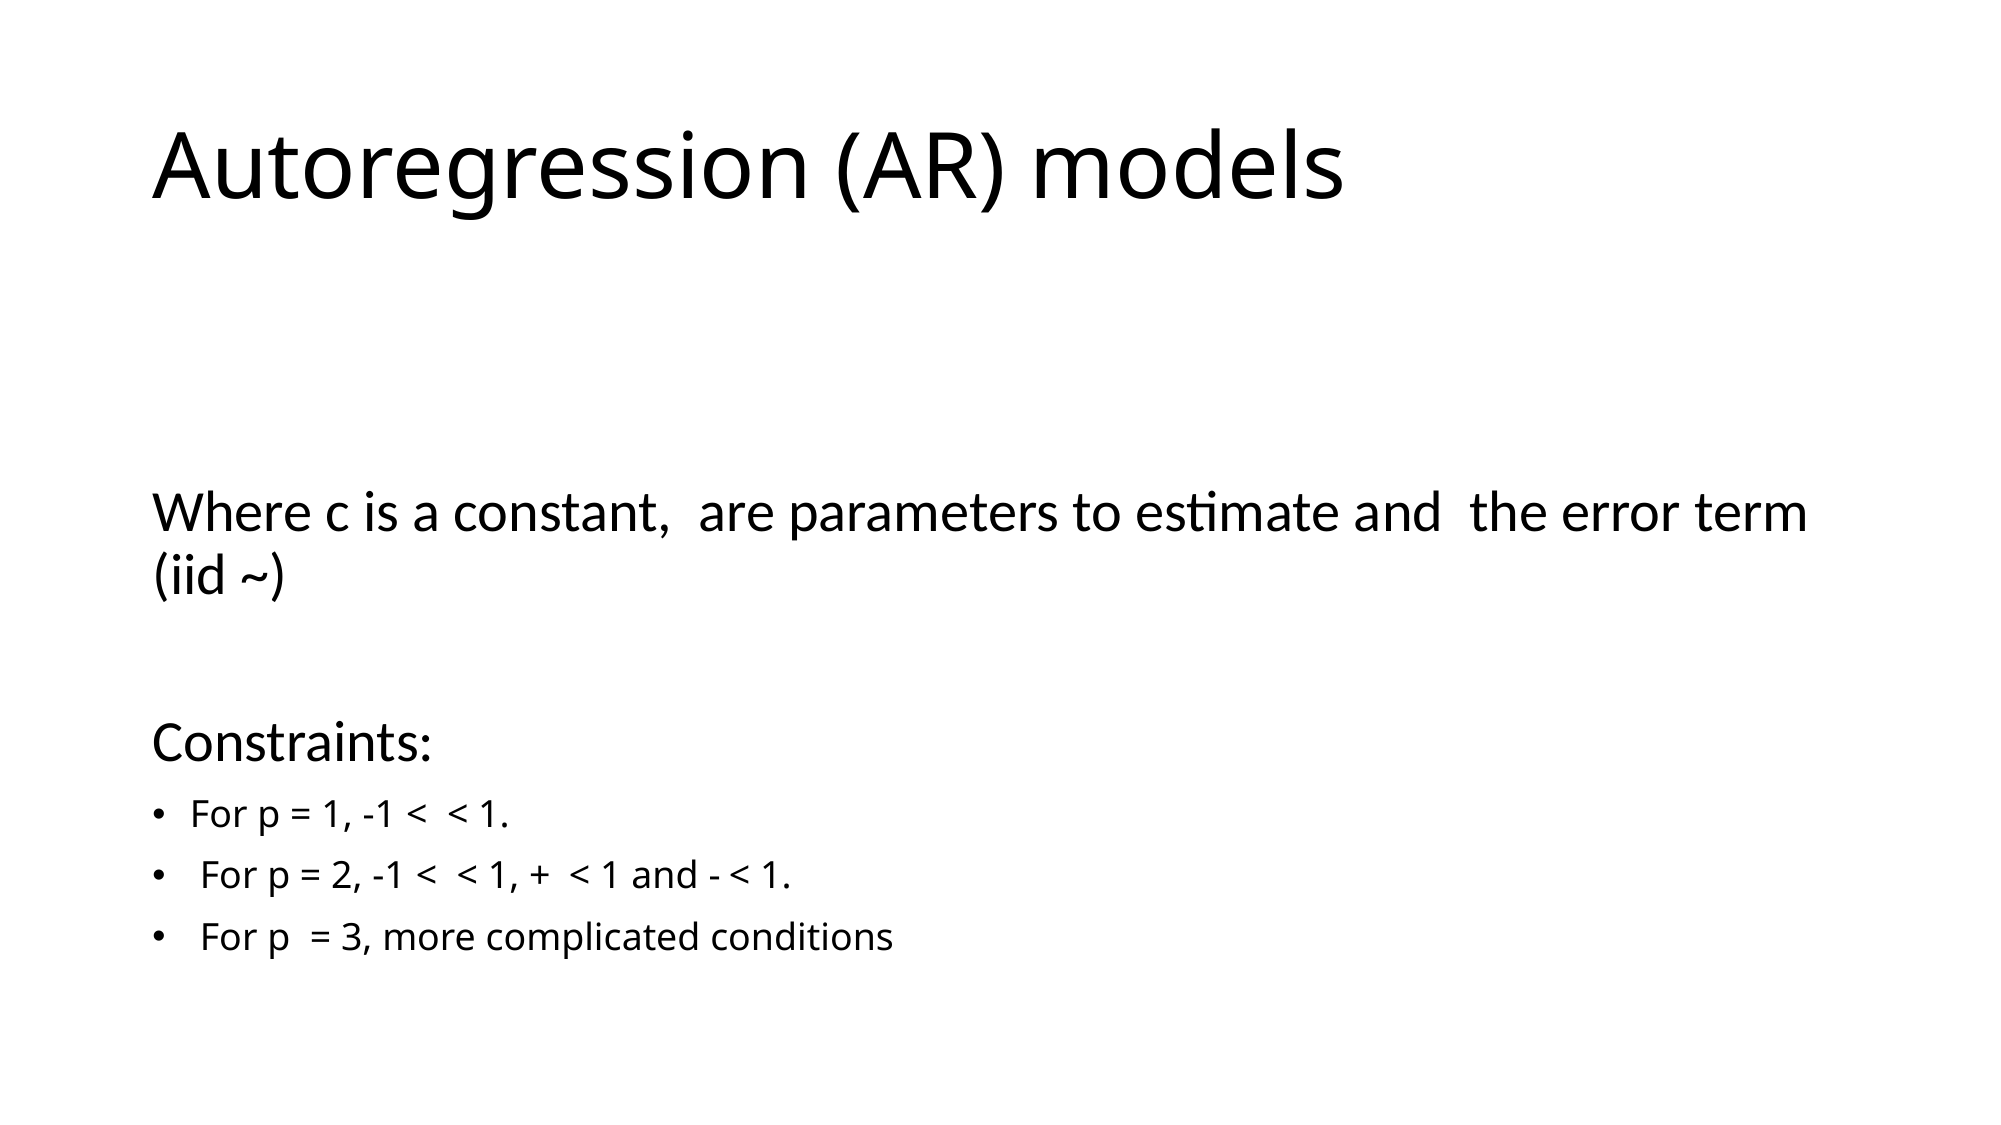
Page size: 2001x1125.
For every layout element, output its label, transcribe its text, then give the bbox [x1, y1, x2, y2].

title Autoregression (AR) models [137, 59, 1863, 278]
